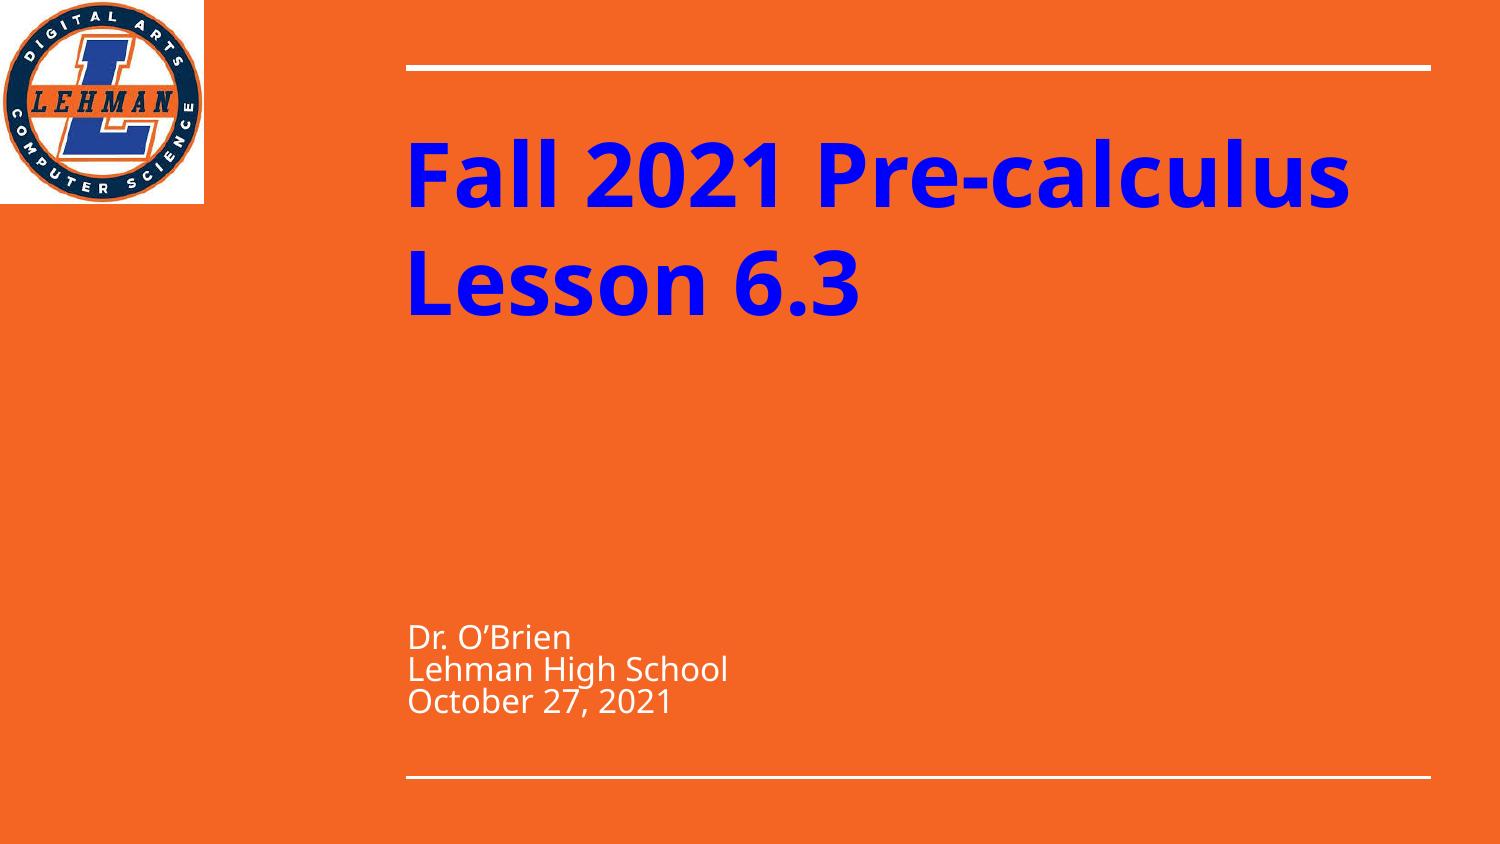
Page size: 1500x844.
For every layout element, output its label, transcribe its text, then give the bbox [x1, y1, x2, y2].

title Fall 2021 Pre-calculus Lesson 6.3 [388, 102, 1429, 357]
subtitle Dr. O’Brien Lehman High School October 27, 2021 [391, 530, 1432, 736]
picture [0, 0, 204, 204]
